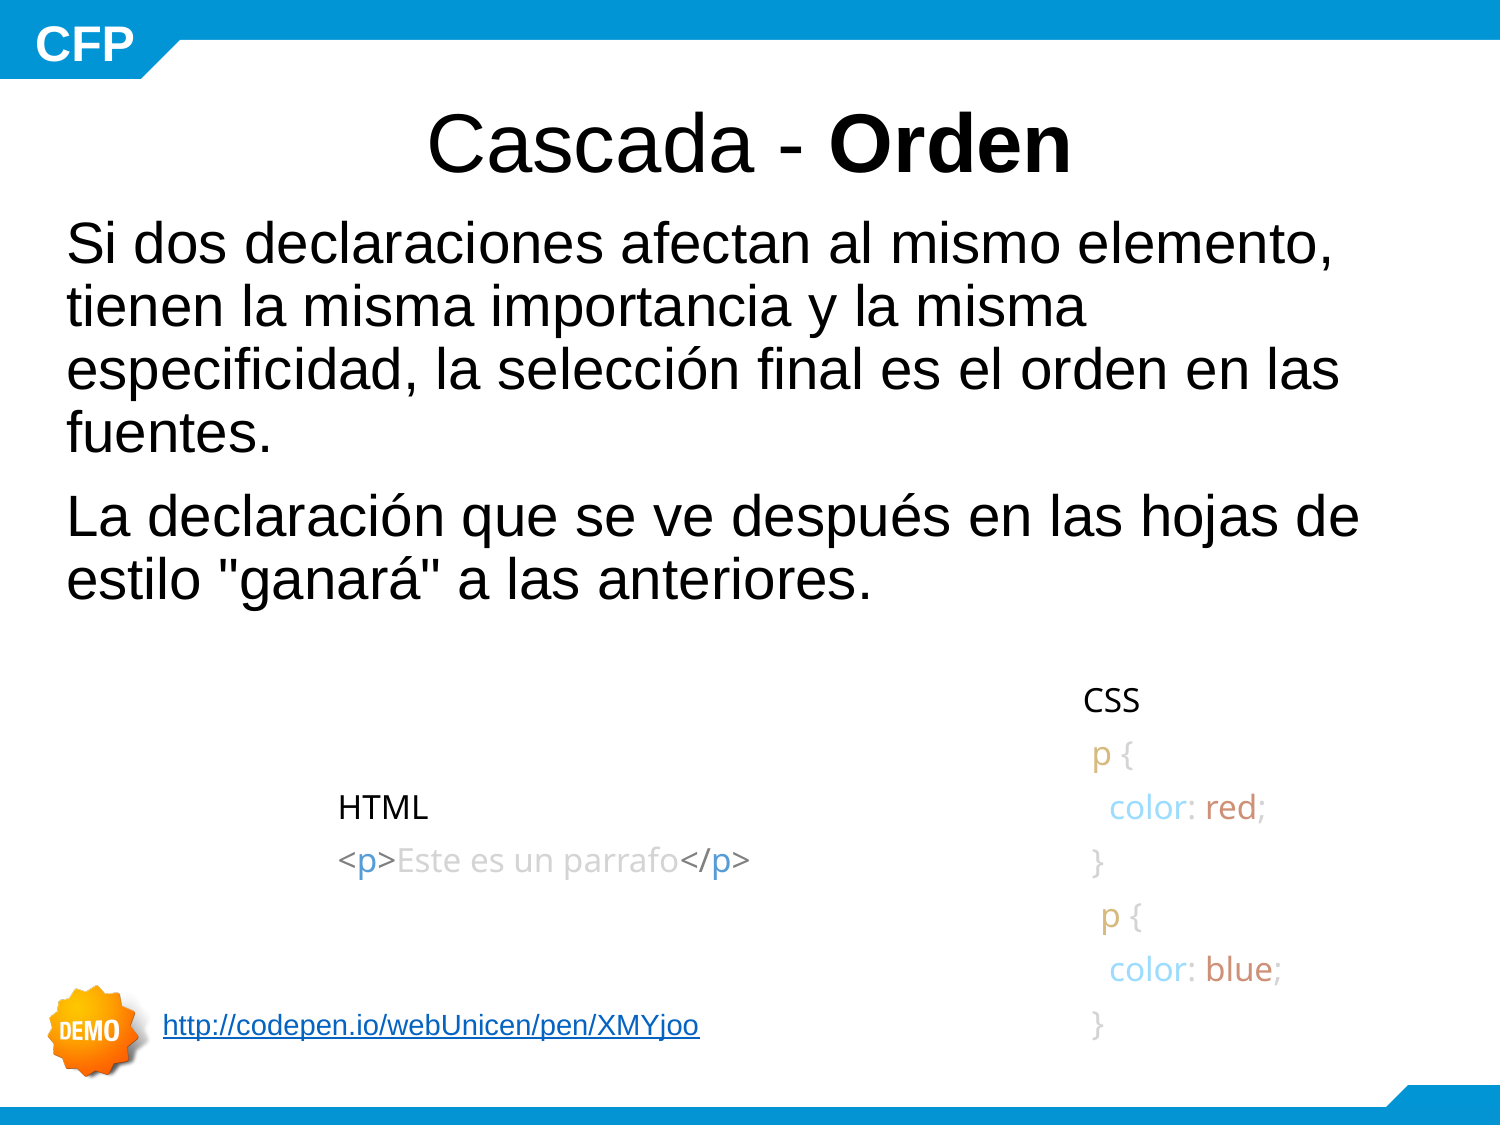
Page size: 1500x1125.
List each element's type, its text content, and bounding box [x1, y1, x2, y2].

list http://codepen.io/webUnicen/pen/XMYjoo [155, 1002, 826, 1063]
text_box HTML <p>Este es un parrafo</p> [322, 756, 815, 907]
list Si dos declaraciones afectan al mismo elemento, tienen la misma importancia y la misma especificidad, la selección final es el orden en las fuentes. La declaración que se ve después en las hojas de estilo "ganará" a las anteriores. [51, 205, 1449, 713]
text_box CSS p { color: red; } p { color: blue; } [1067, 649, 1397, 1053]
picture [37, 979, 151, 1086]
title Cascada - Orden [103, 45, 1397, 205]
